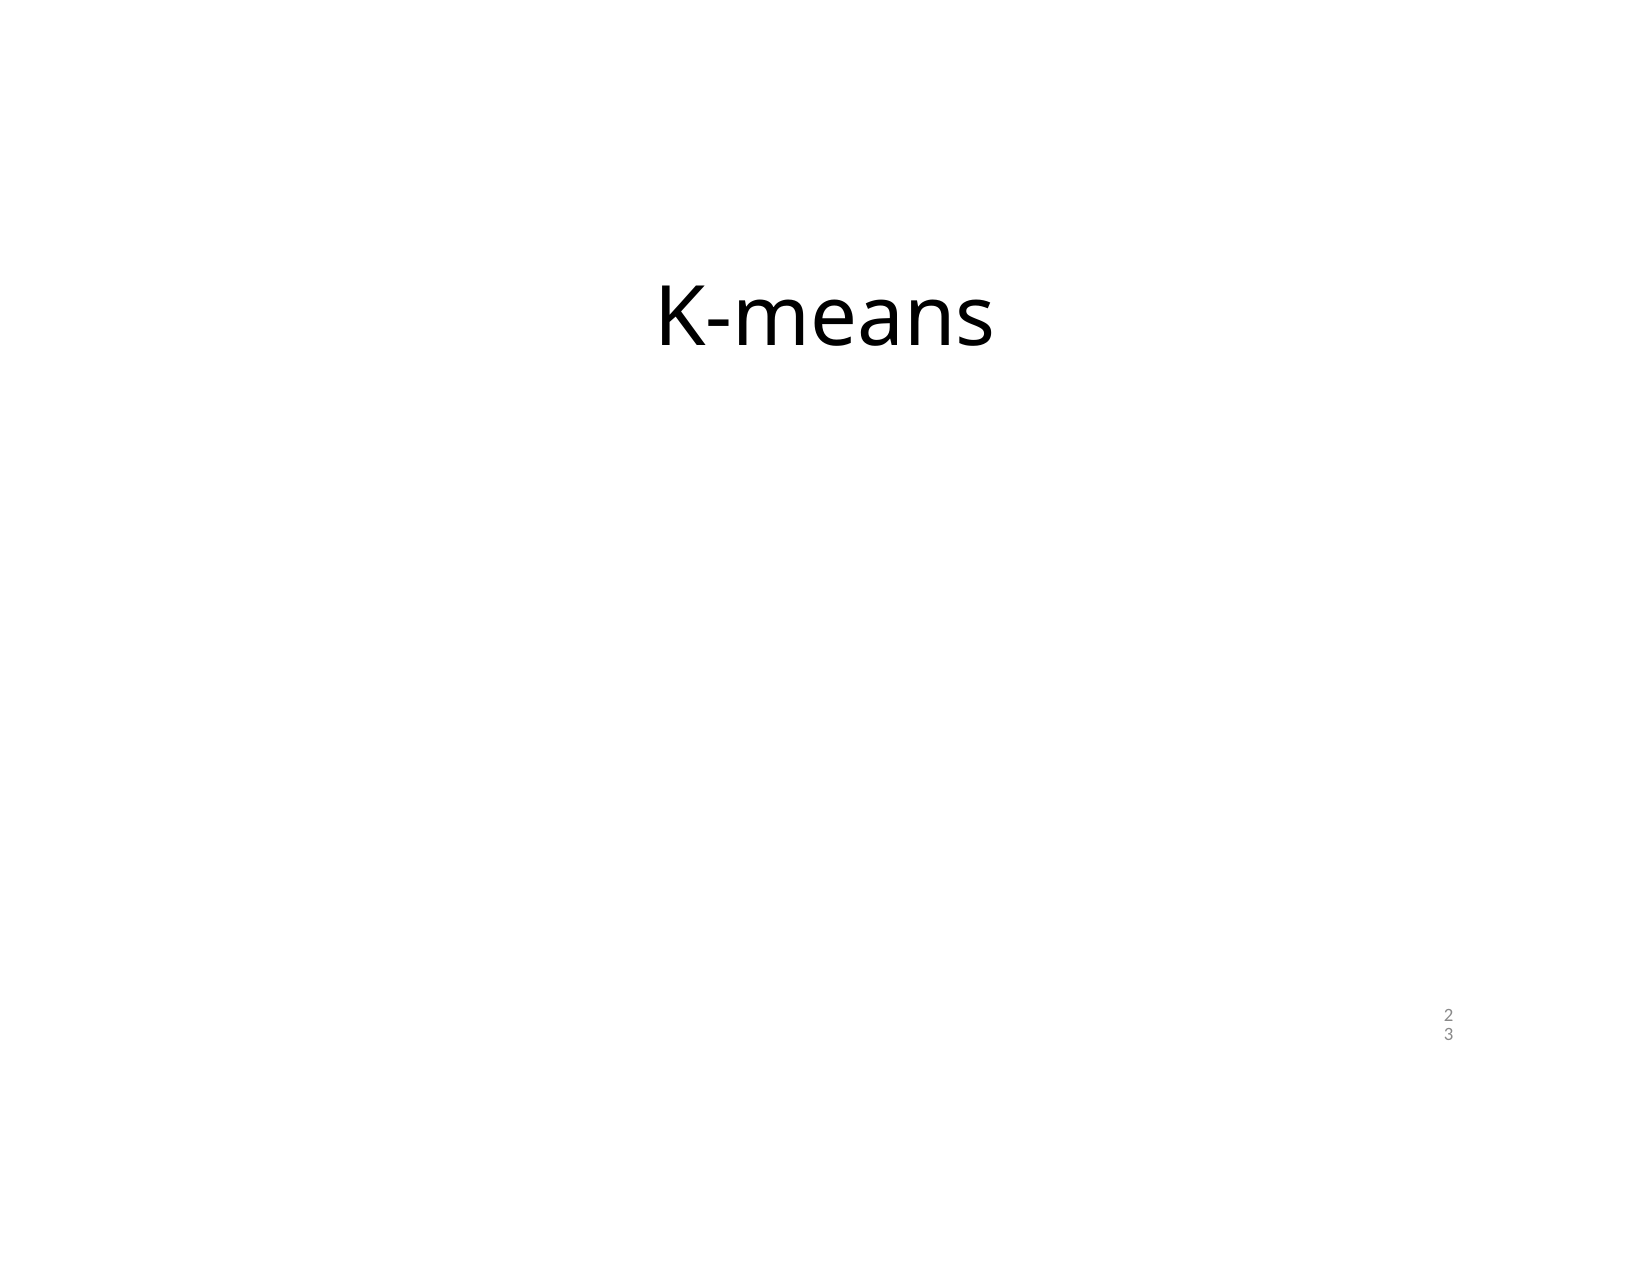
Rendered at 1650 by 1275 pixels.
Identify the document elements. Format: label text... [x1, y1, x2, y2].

text_box 23 [1437, 1001, 1462, 1026]
title K-means [156, 150, 1494, 376]
